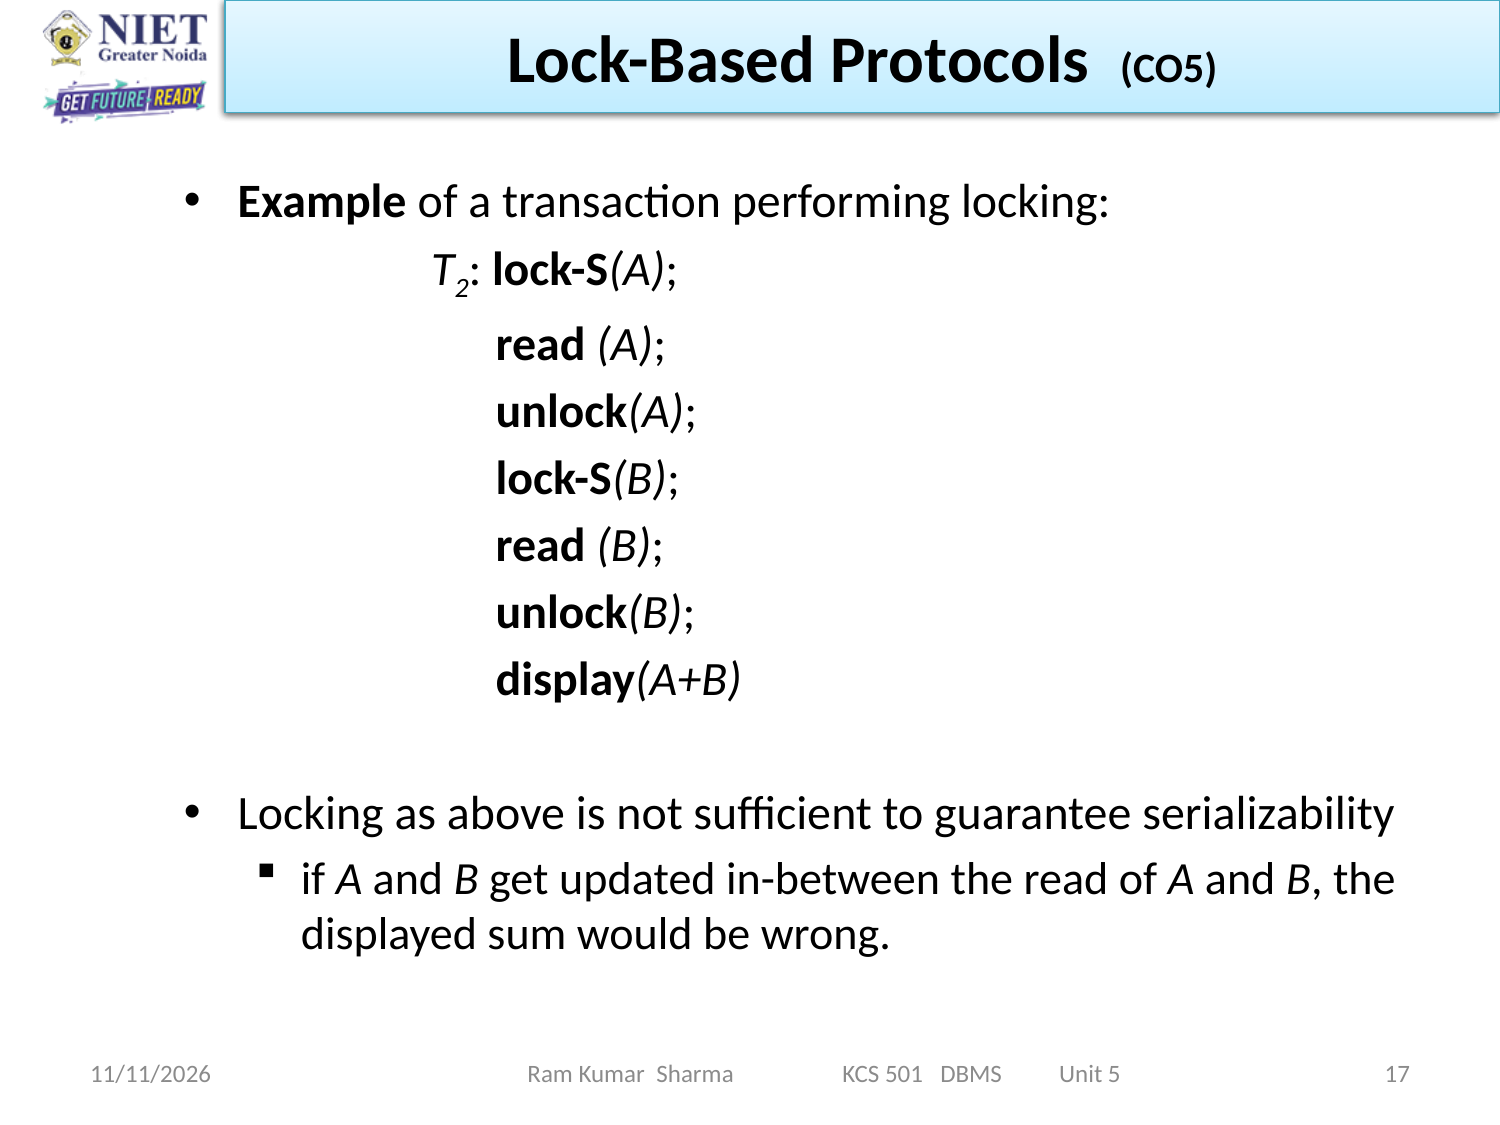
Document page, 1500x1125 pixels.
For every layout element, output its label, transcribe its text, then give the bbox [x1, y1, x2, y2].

picture [5, 0, 244, 134]
slide_number 17 [1074, 1042, 1425, 1103]
text_box Example of a transaction performing locking: T2: lock-S(A); read (A); unlock(A); lock-S(B); read (B); unlock(B); display(A+B) Locking as above is not sufficient to guarantee serializability if A and B get updated in-between the read of A and B, the displayed sum would be wrong. [168, 162, 1466, 1002]
text_box Lock-Based Protocols (CO5) [224, 0, 1500, 113]
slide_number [75, 1042, 412, 1103]
footer Ram Kumar Sharma KCS 501 DBMS Unit 5 [412, 1042, 1074, 1103]
